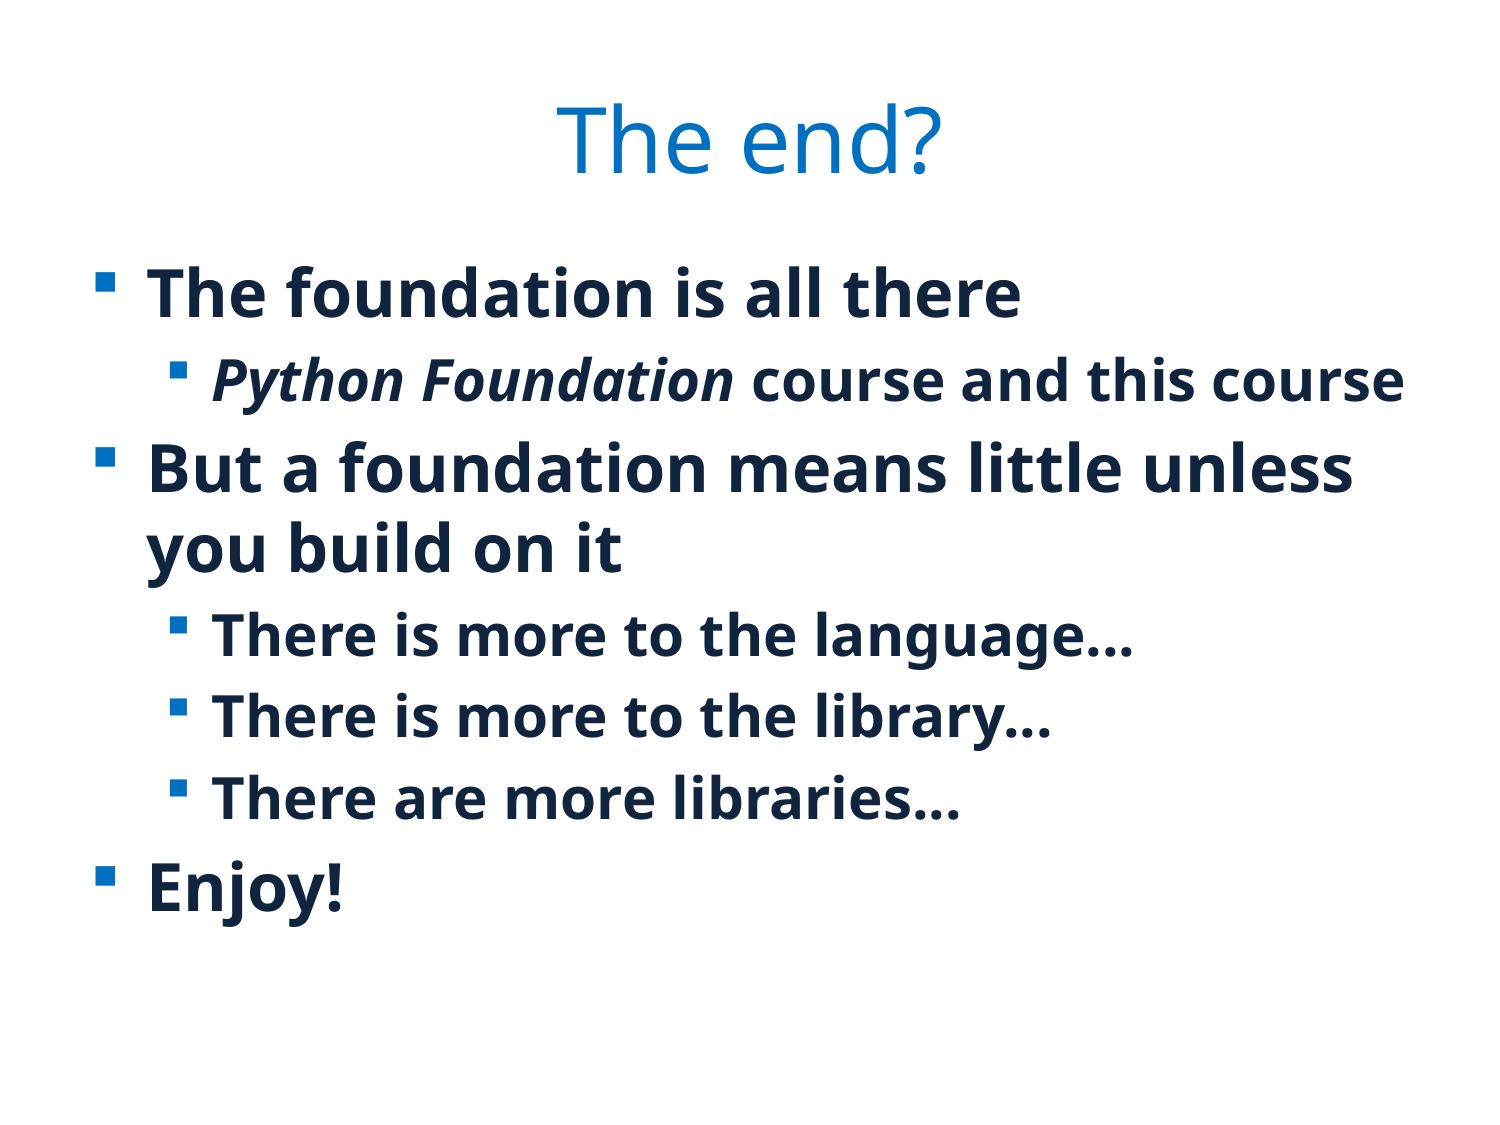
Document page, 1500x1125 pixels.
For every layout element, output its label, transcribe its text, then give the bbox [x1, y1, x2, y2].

list The foundation is all there Python Foundation course and this course But a foundation means little unless you build on it There is more to the language... There is more to the library... There are more libraries... Enjoy! [75, 243, 1425, 986]
title The end? [75, 42, 1425, 231]
